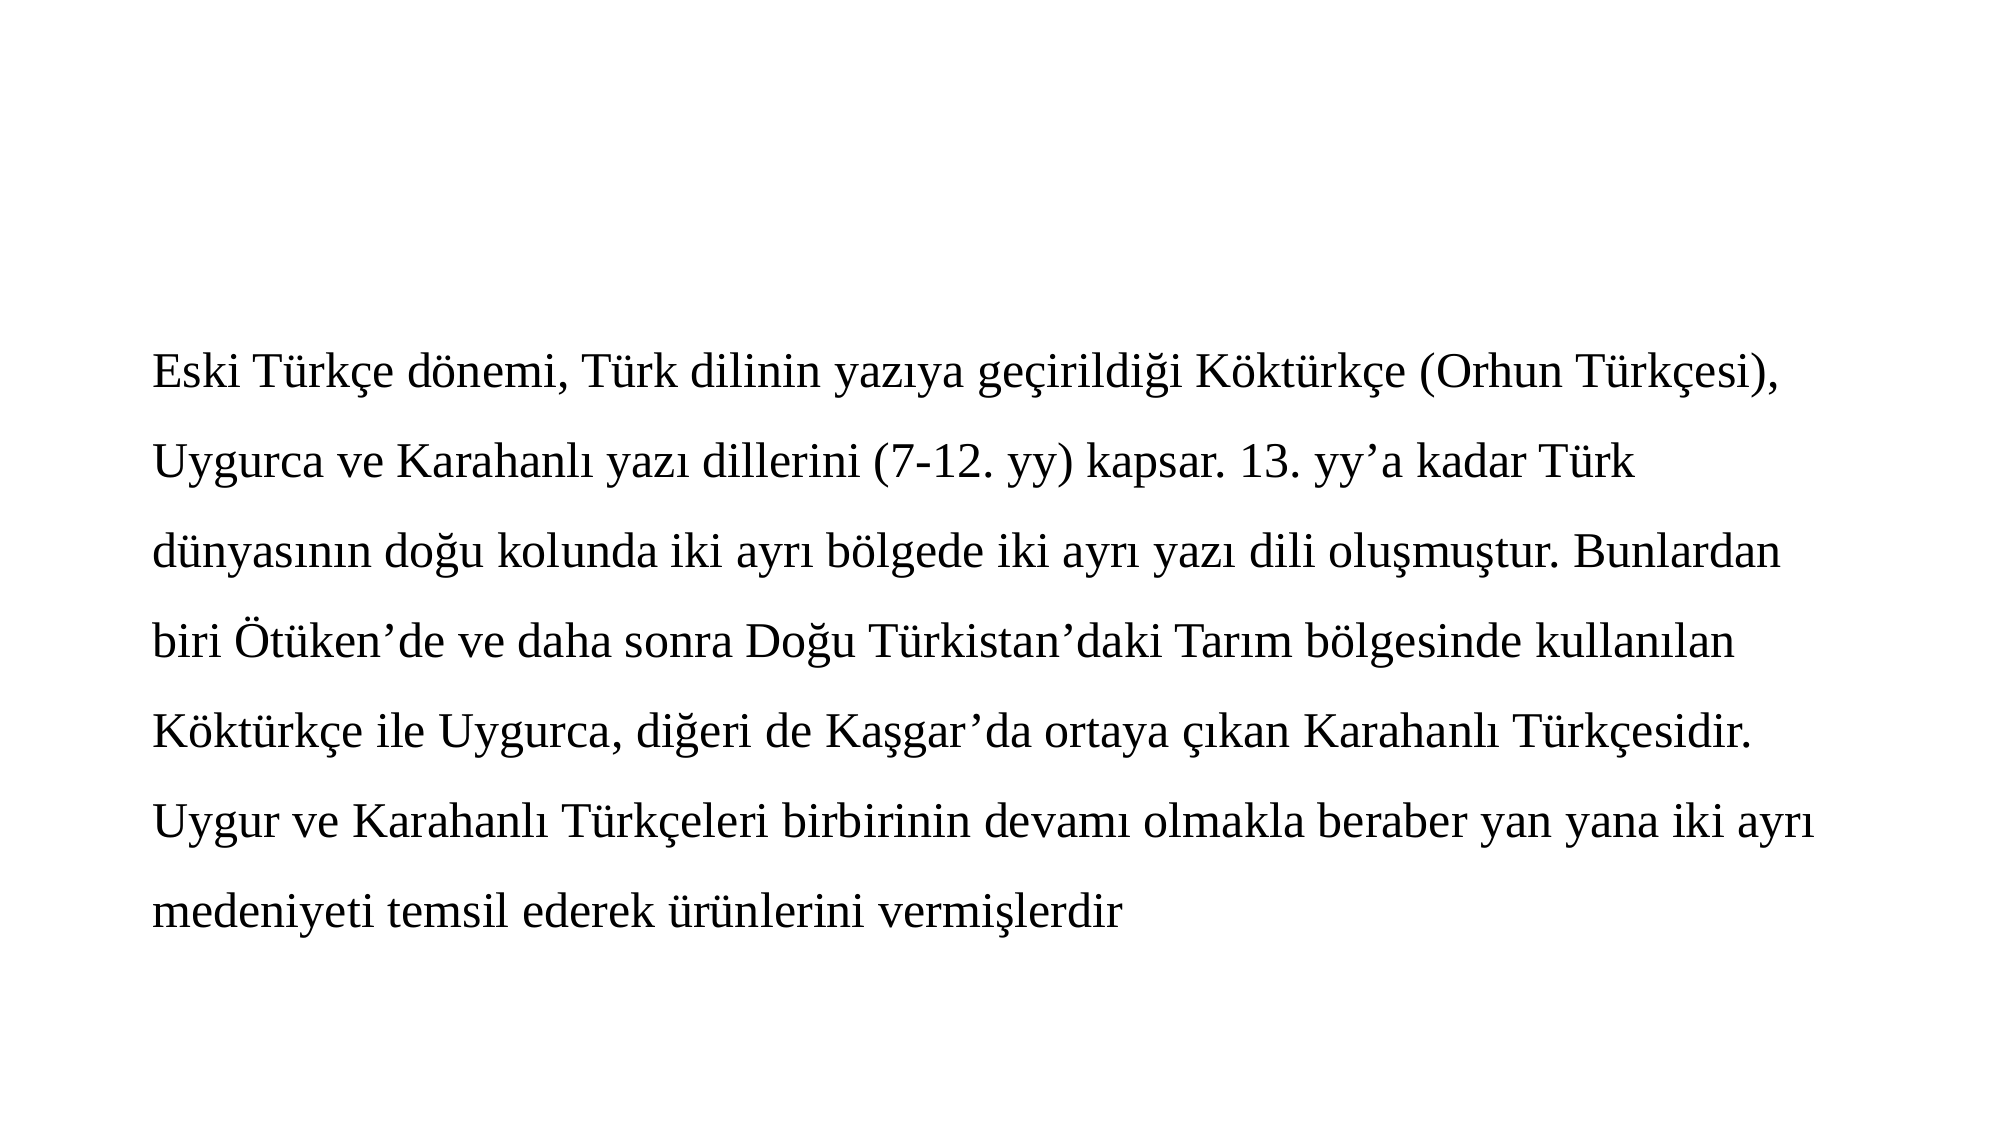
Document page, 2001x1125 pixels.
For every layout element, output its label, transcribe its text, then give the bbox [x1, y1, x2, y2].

list Eski Türkçe dönemi, Türk dilinin yazıya geçirildiği Köktürkçe (Orhun Türkçesi), Uygurca ve Karahanlı yazı dillerini (7-12. yy) kapsar. 13. yy’a kadar Türk dünyasının doğu kolunda iki ayrı bölgede iki ayrı yazı dili oluşmuştur. Bunlardan biri Ötüken’de ve daha sonra Doğu Türkistan’daki Tarım bölgesinde kullanılan Köktürkçe ile Uygurca, diğeri de Kaşgar’da ortaya çıkan Karahanlı Türkçesidir. Uygur ve Karahanlı Türkçeleri birbirinin devamı olmakla beraber yan yana iki ayrı medeniyeti temsil ederek ürünlerini vermişlerdir [137, 299, 1863, 1014]
